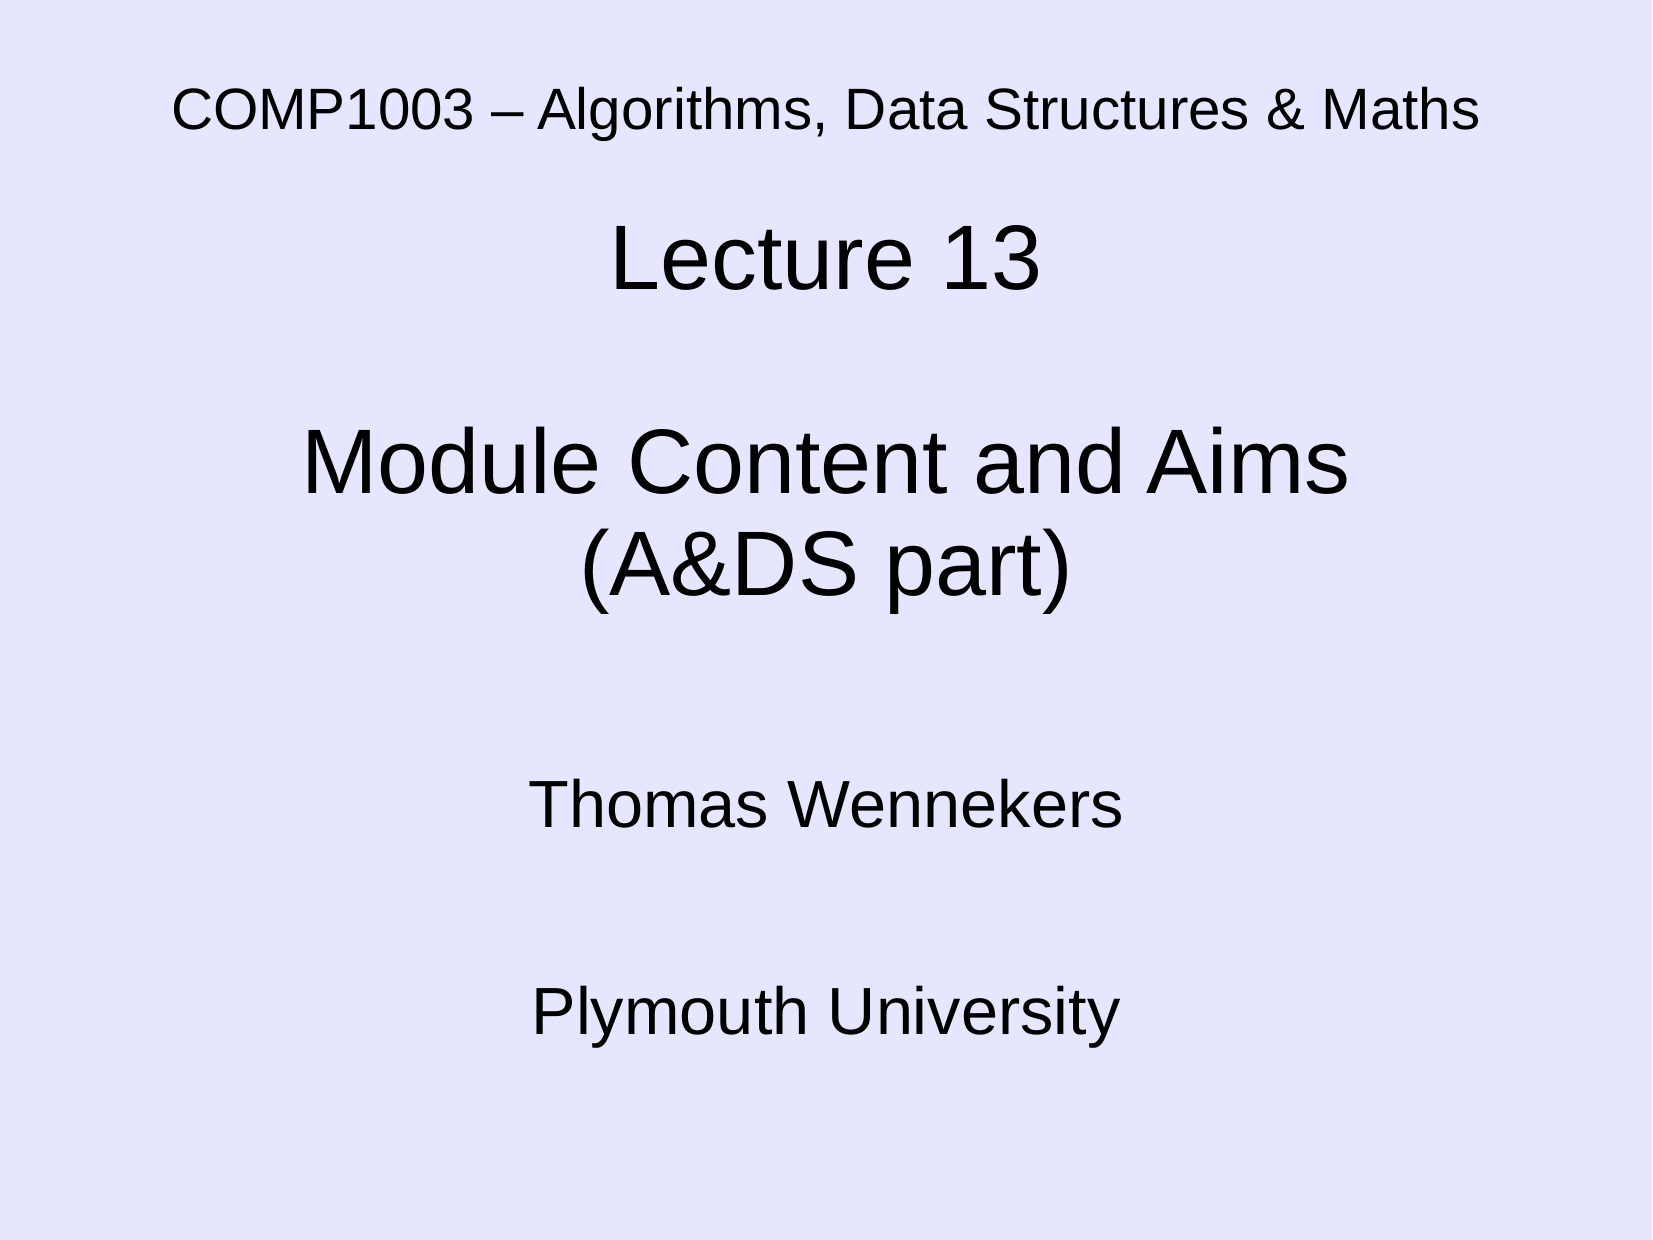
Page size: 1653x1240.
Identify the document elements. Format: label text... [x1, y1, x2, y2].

list Thomas Wennekers Plymouth University [82, 767, 1571, 1109]
title COMP1003 – Algorithms, Data Structures & Maths Lecture 13 Module Content and Aims (A&DS part) [82, 58, 1571, 738]
